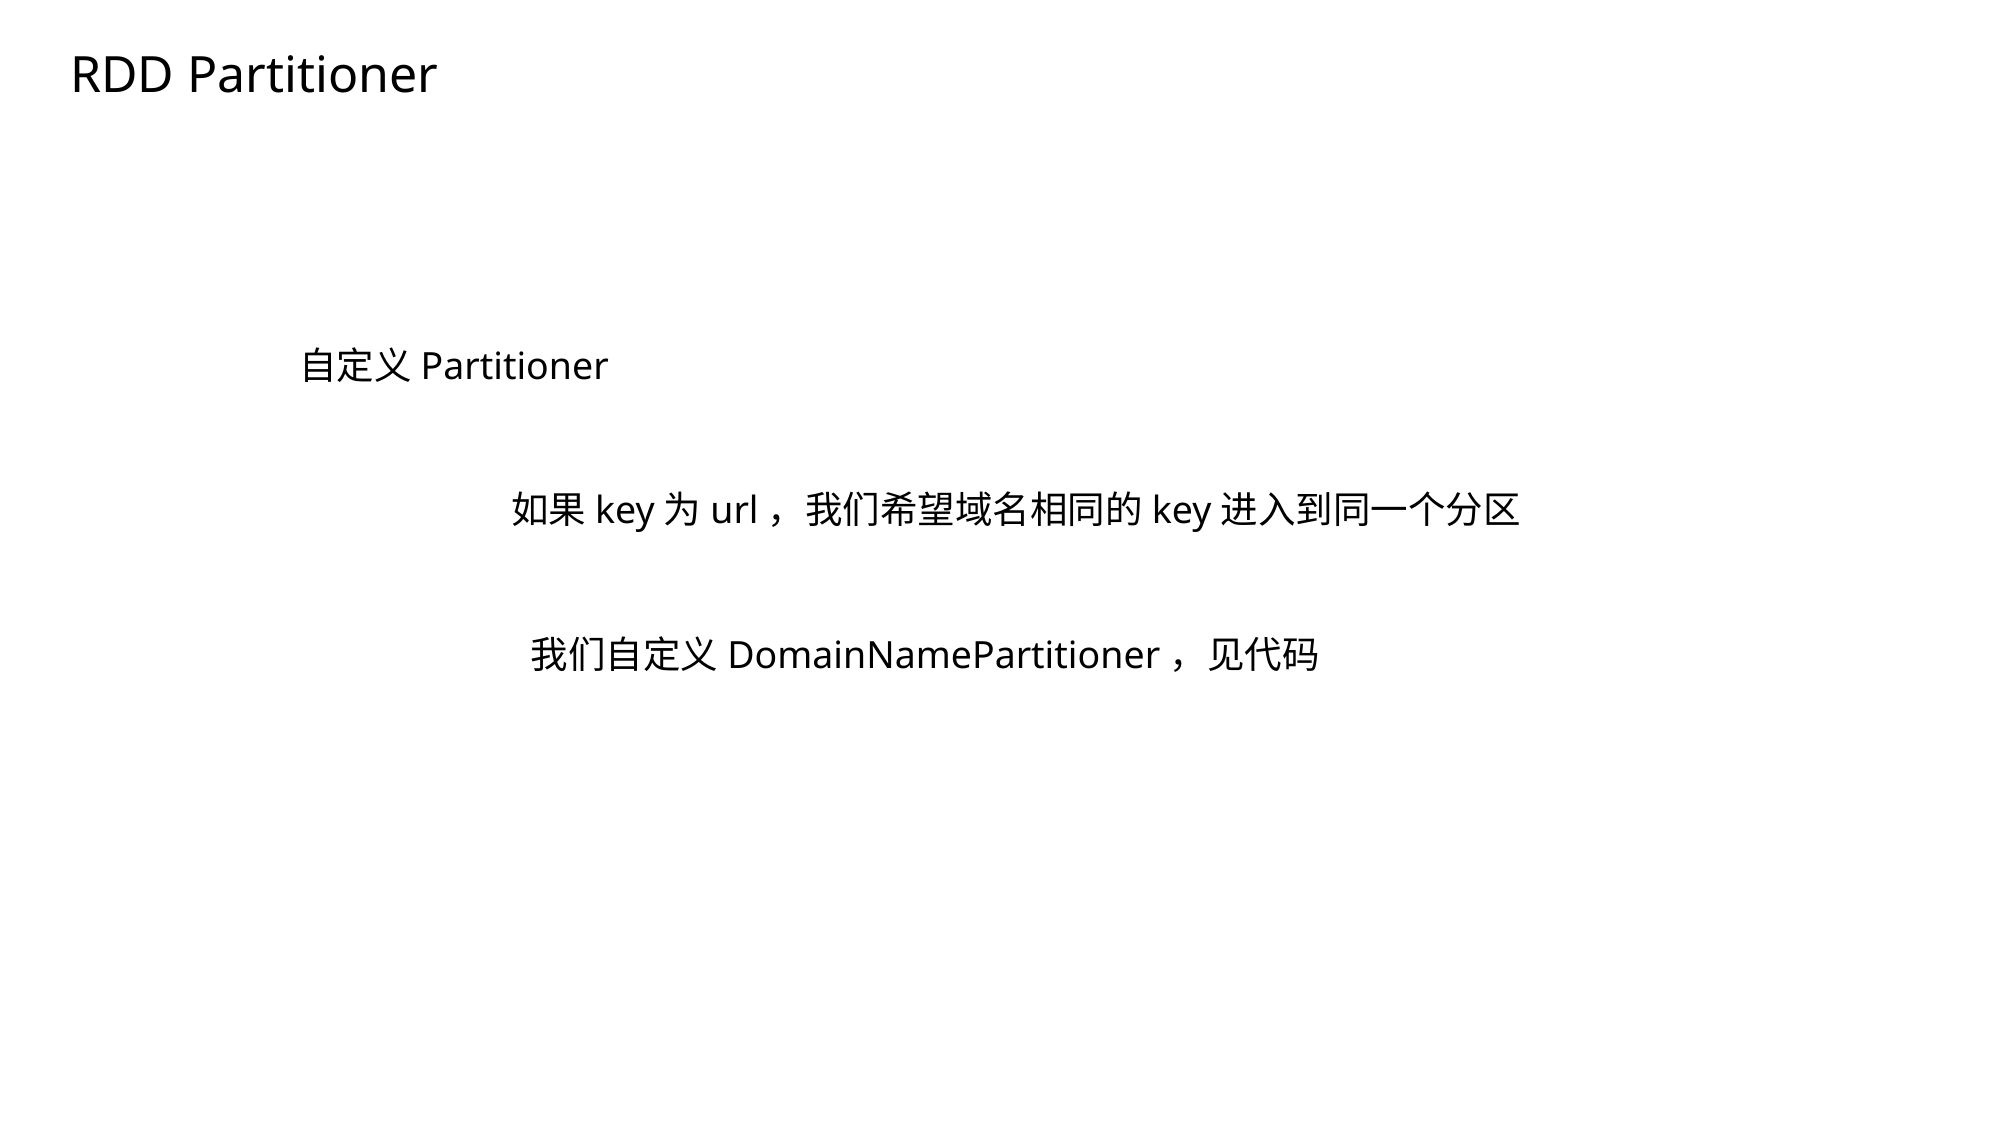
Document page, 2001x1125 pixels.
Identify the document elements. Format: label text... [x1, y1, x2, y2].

text_box RDD Partitioner [55, 34, 454, 110]
text_box 如果key为url，我们希望域名相同的key进入到同一个分区 [496, 479, 1536, 539]
text_box 我们自定义DomainNamePartitioner，见代码 [516, 623, 1335, 684]
text_box 自定义Partitioner [284, 334, 624, 395]
